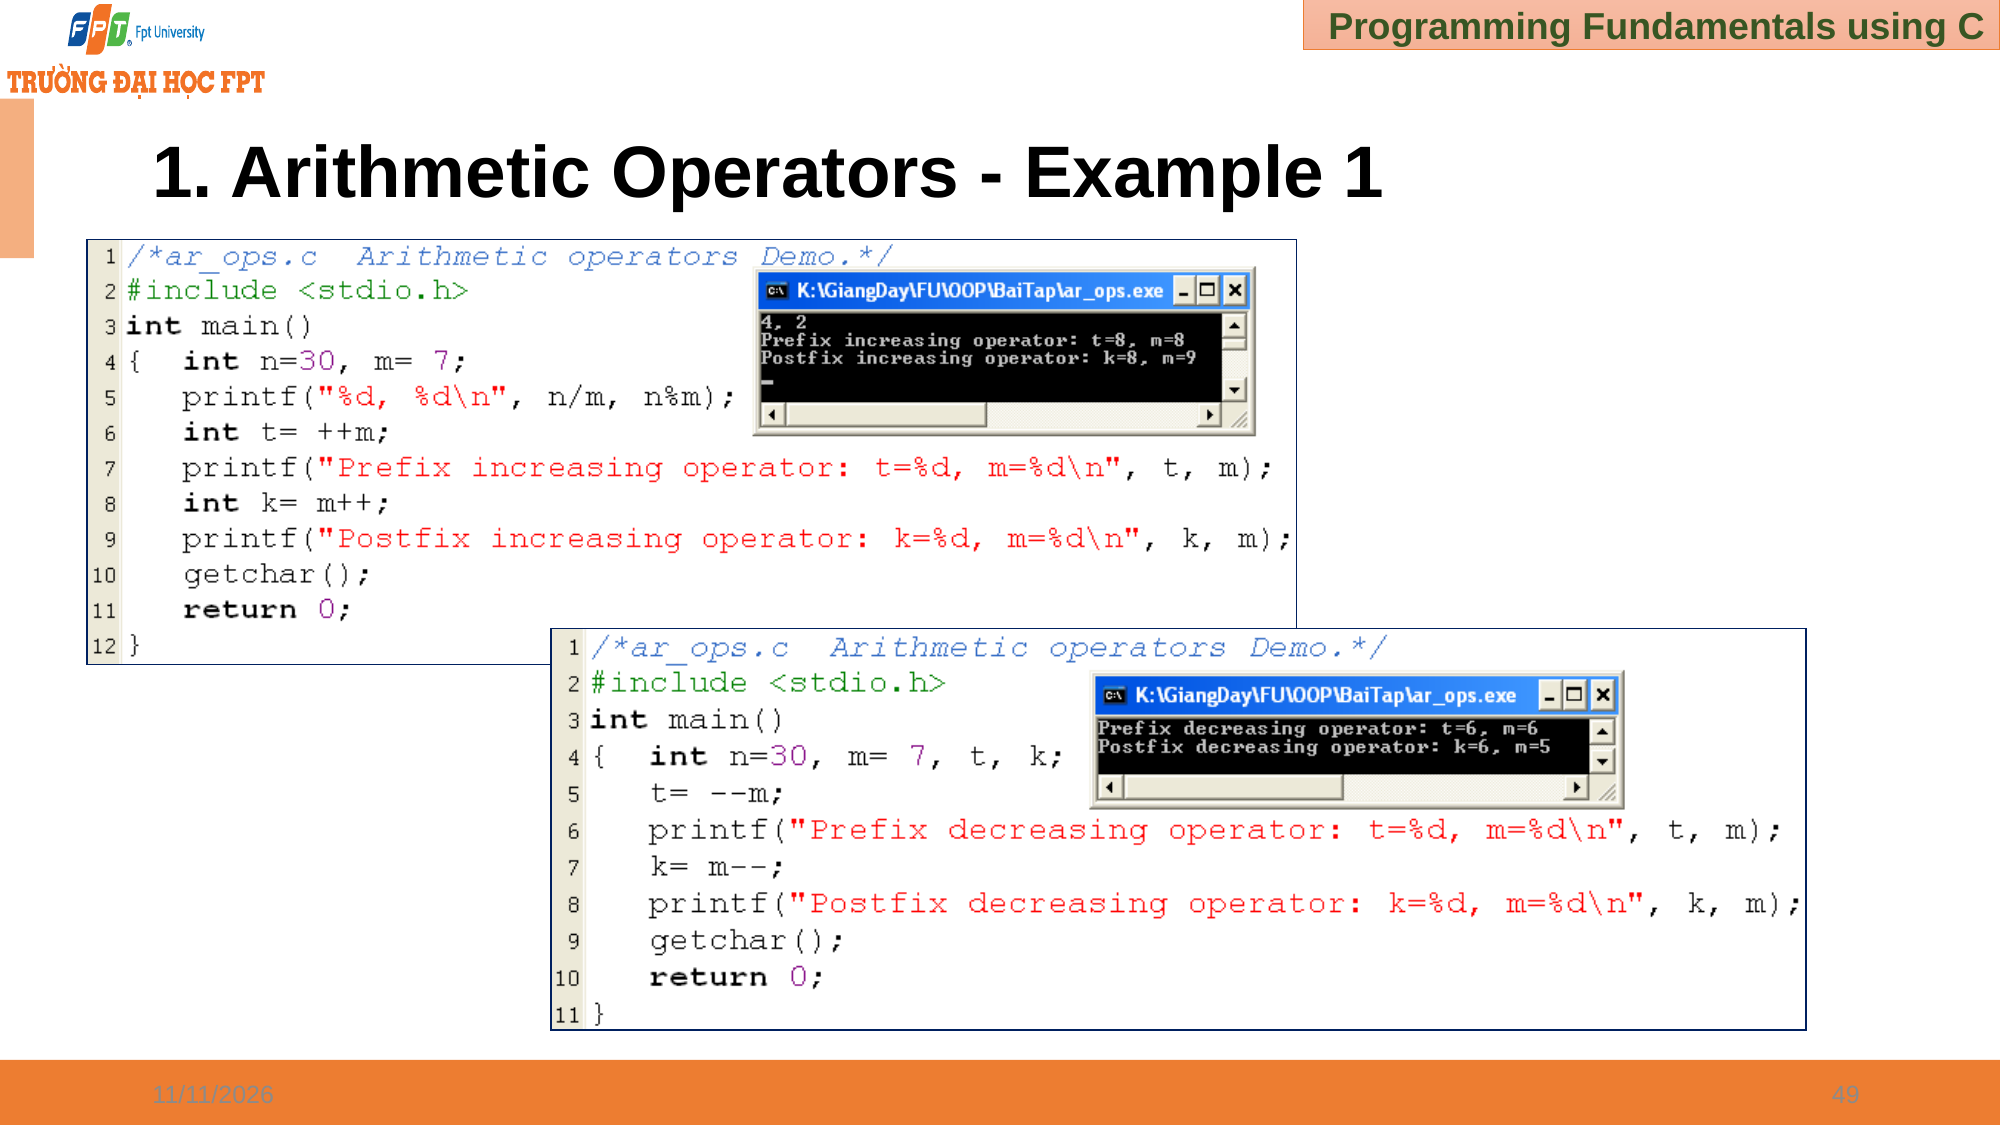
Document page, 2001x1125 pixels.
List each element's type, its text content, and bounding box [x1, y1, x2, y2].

title 1. Arithmetic Operators - Example 1 [137, 126, 1863, 222]
picture [87, 240, 1806, 1030]
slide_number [137, 1063, 588, 1123]
slide_number 49 [1424, 1063, 1875, 1123]
